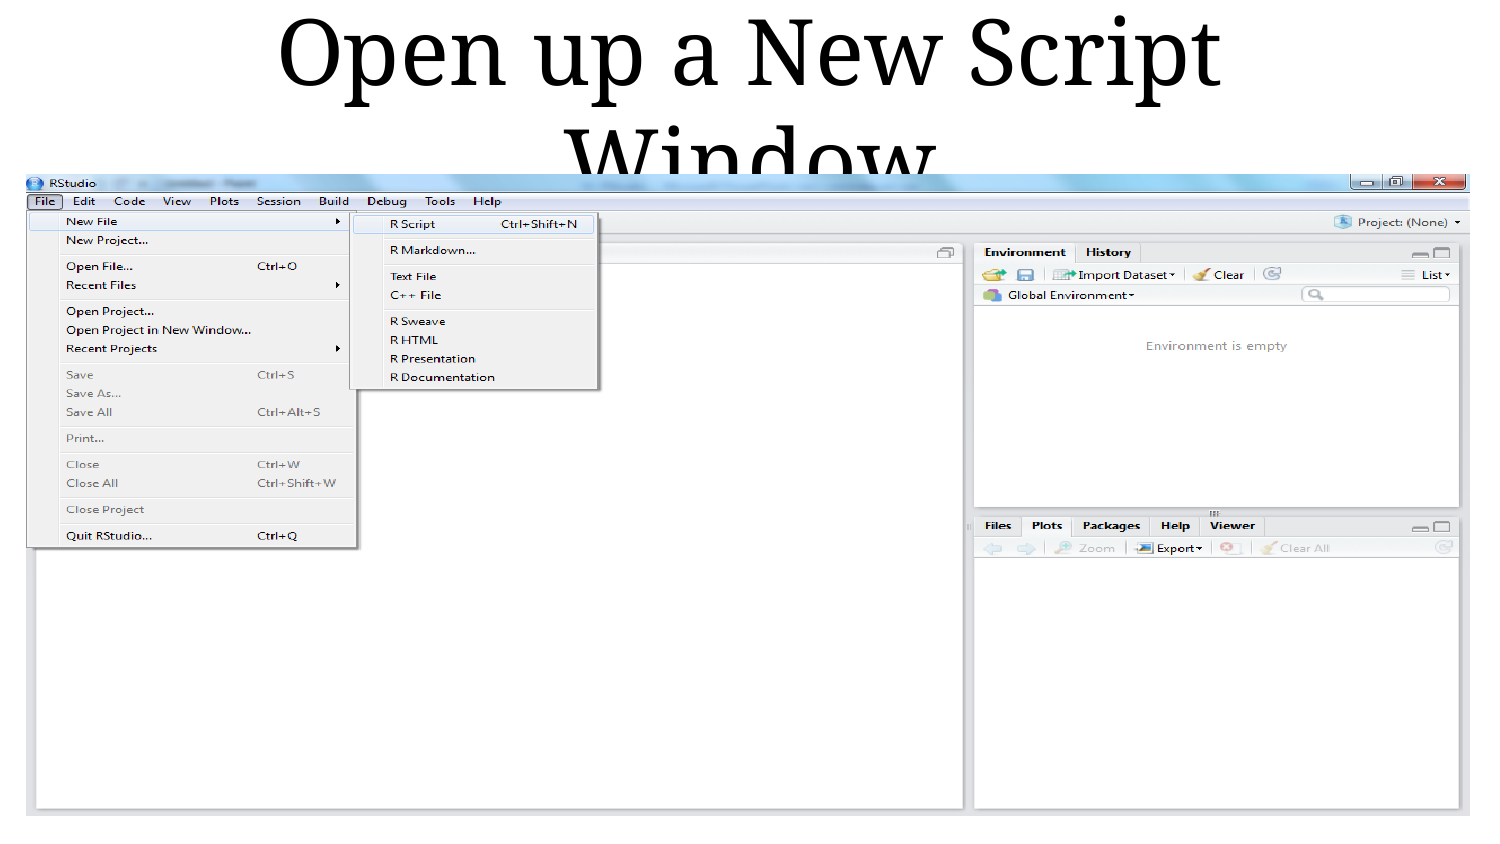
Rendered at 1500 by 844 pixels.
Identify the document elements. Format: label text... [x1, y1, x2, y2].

title Open up a New Script Window [75, 33, 1425, 172]
picture [25, 174, 1471, 816]
